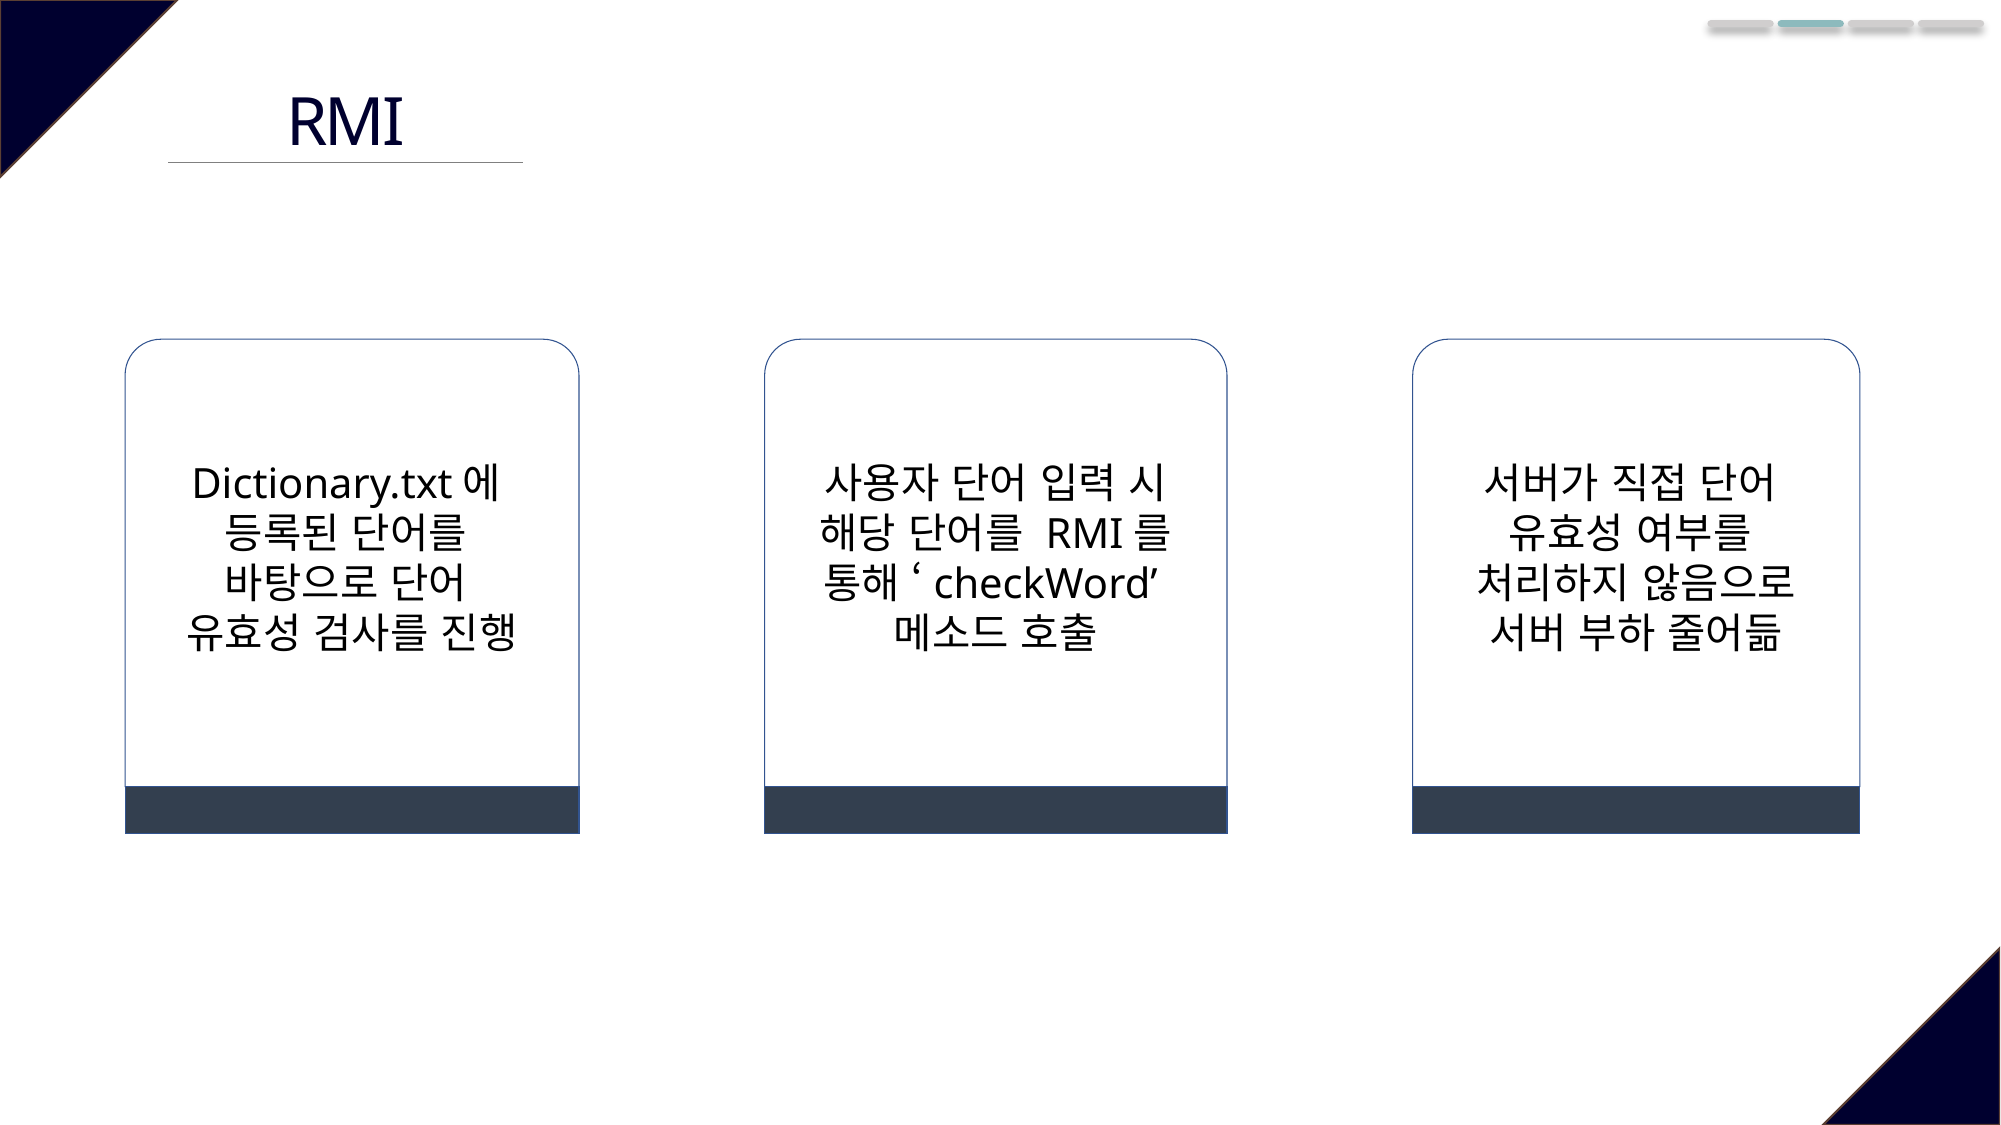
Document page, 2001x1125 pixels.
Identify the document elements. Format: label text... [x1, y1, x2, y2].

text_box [125, 339, 579, 834]
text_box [764, 339, 1227, 834]
text_box RMI [271, 71, 420, 162]
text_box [1412, 339, 1860, 834]
text_box RMI [271, 163, 420, 167]
